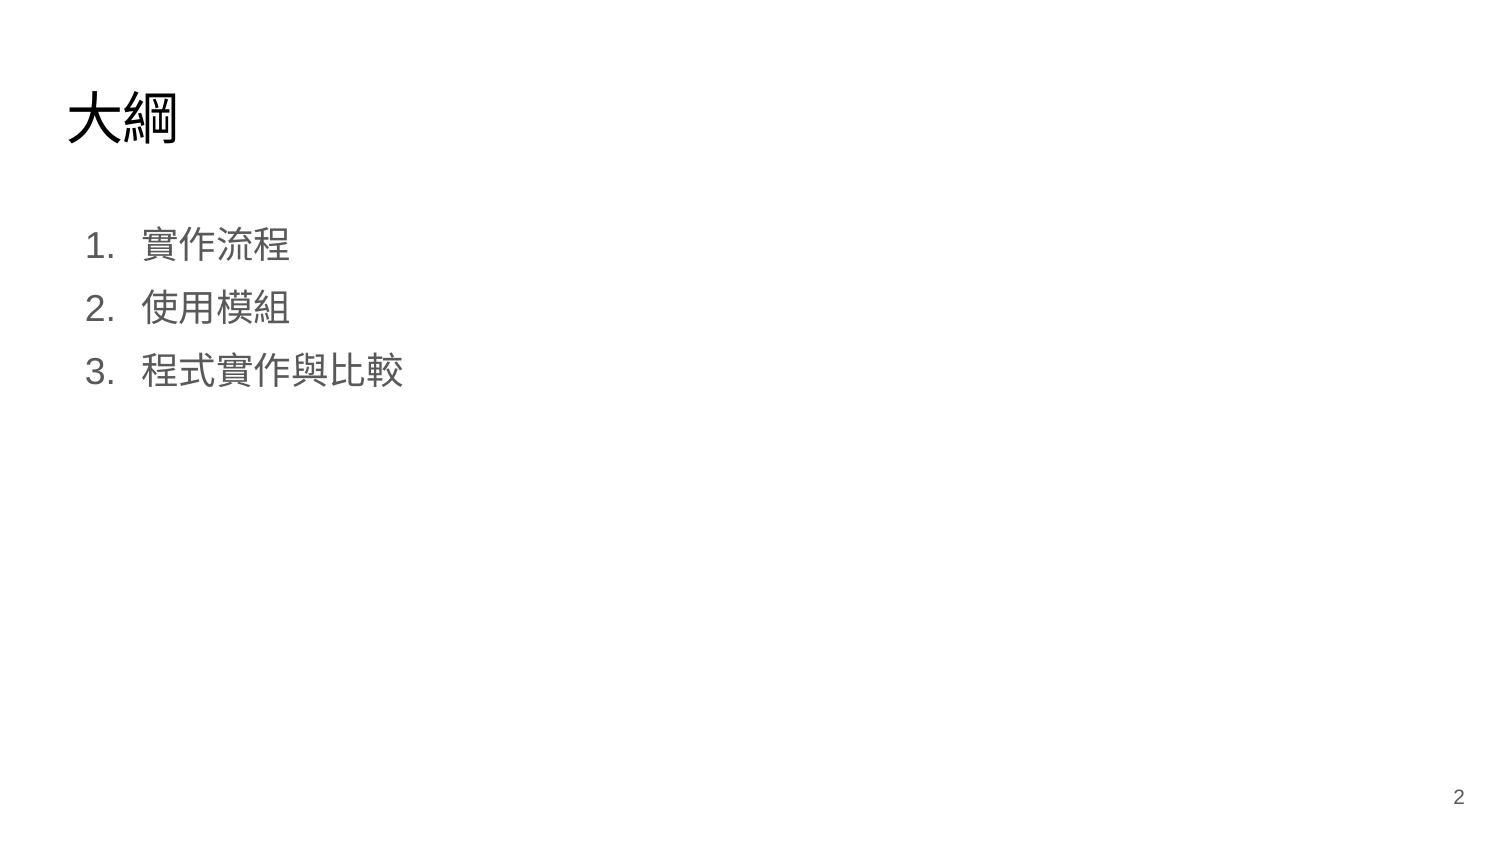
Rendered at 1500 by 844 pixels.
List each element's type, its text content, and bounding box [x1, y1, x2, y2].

list 實作流程 使用模組 程式實作與比較 [51, 189, 1449, 750]
slide_number ‹#› [1389, 764, 1480, 830]
title 大綱 [51, 72, 1449, 167]
